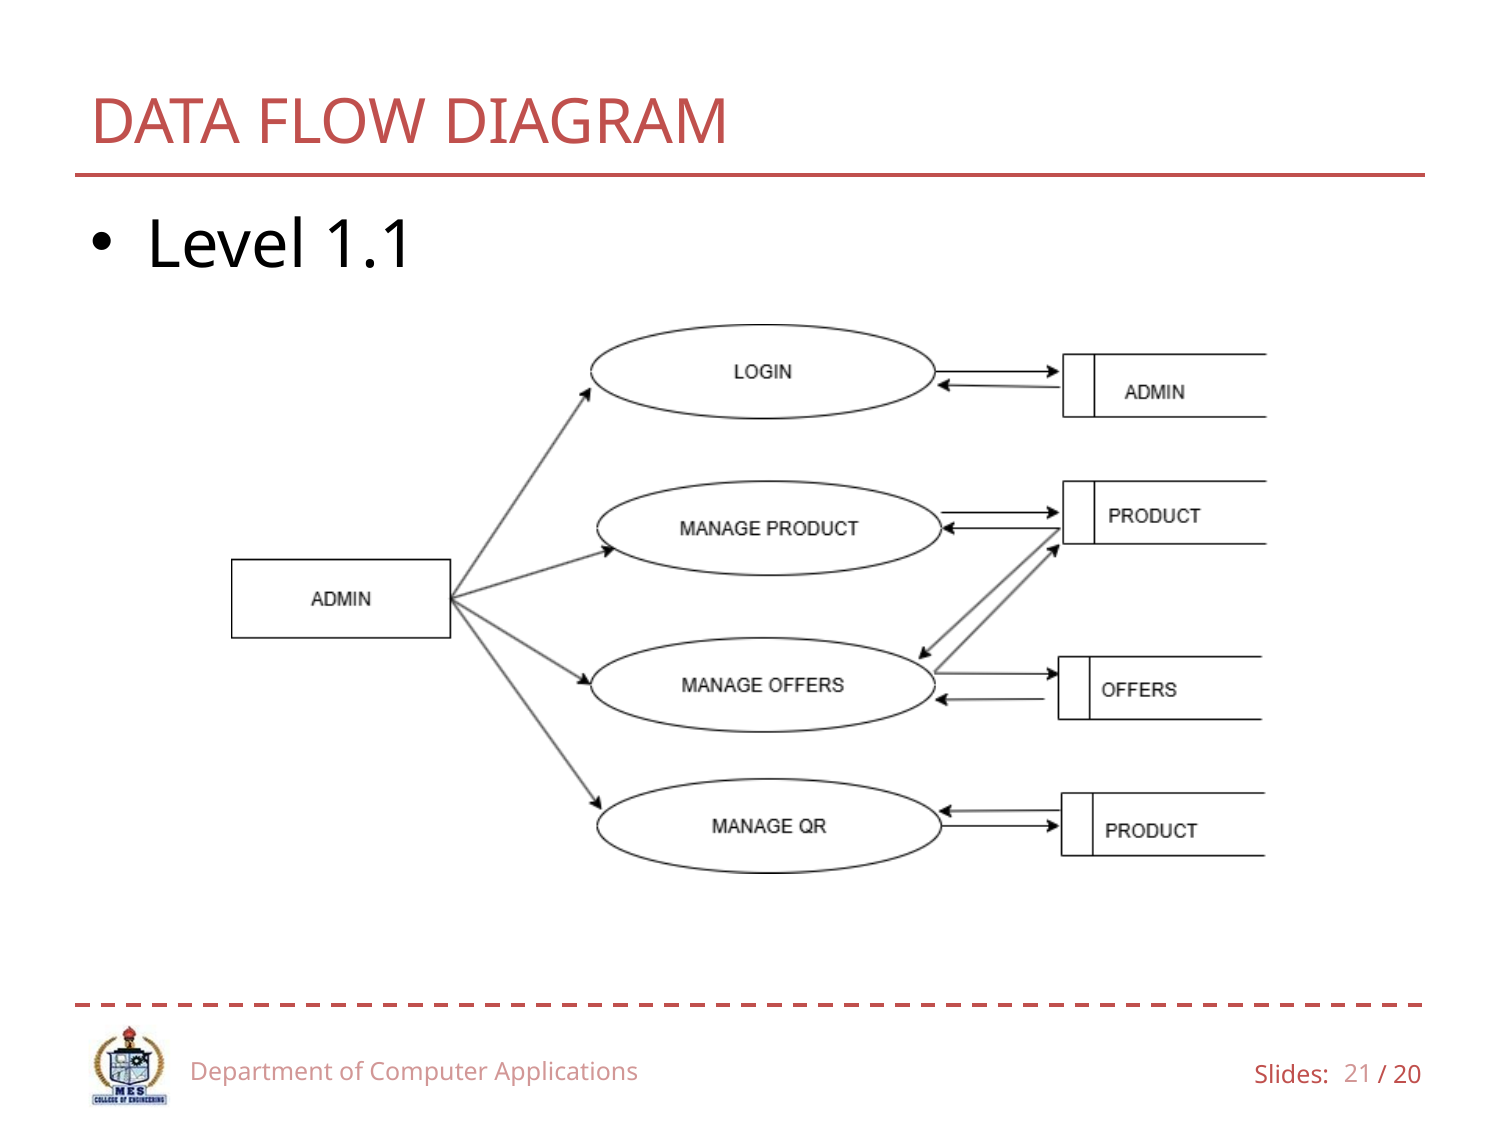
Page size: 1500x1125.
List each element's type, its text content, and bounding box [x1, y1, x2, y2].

picture [87, 1023, 171, 1109]
slide_number 21 [1325, 1044, 1388, 1105]
picture [230, 324, 1269, 874]
list Level 1.1 [75, 193, 1425, 1005]
title DATA FLOW DIAGRAM [73, 48, 1427, 189]
footer Department of Computer Applications [174, 1042, 675, 1103]
